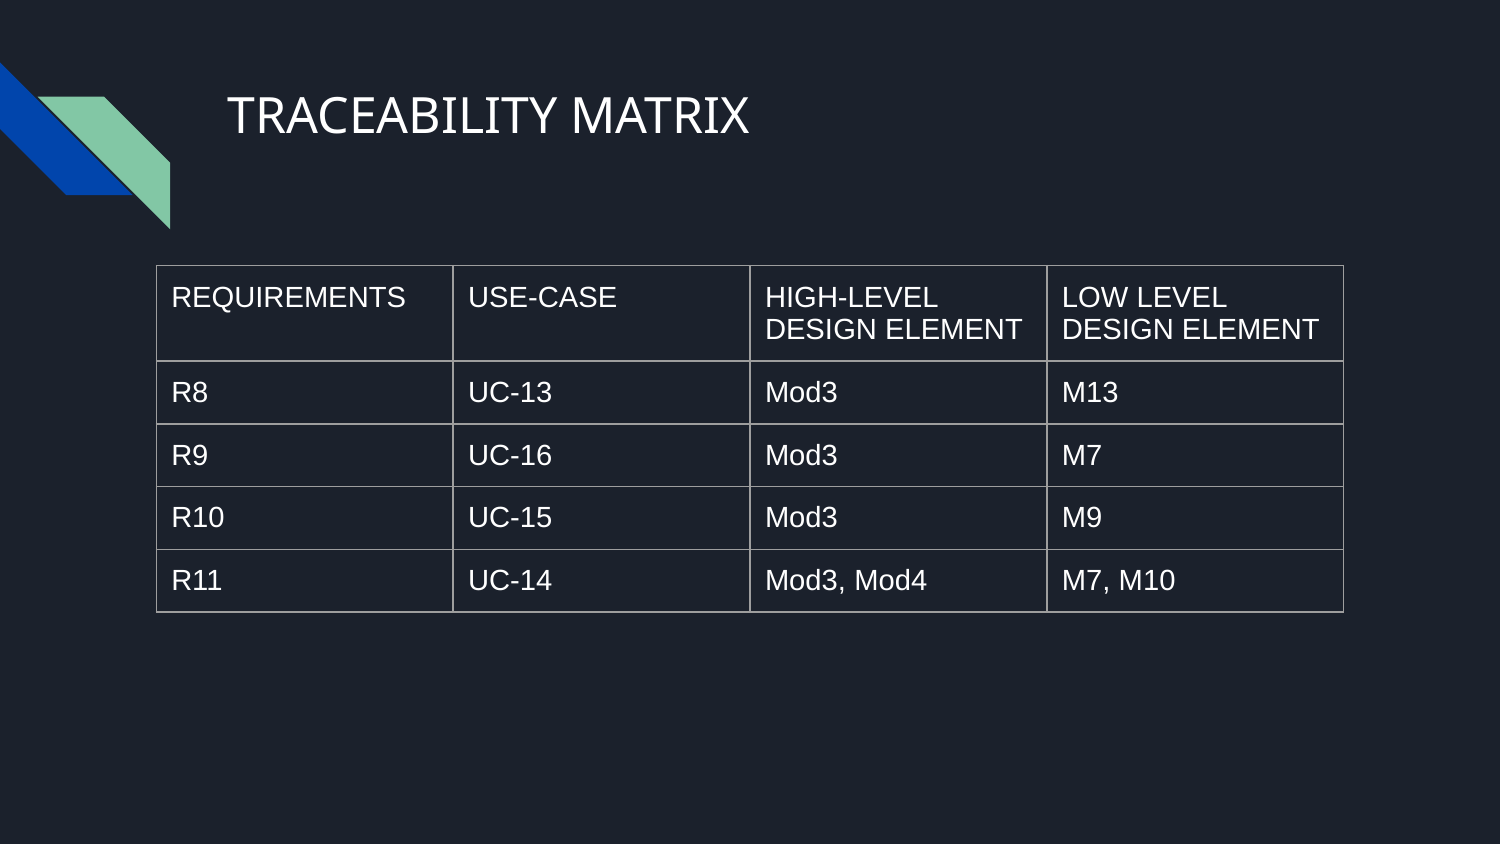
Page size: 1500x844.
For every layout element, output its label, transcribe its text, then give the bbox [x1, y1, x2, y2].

table_cell Mod3 [751, 425, 1046, 486]
table_cell UC-13 [454, 362, 749, 423]
table_cell UC-16 [454, 425, 749, 486]
table_header LOW LEVEL DESIGN ELEMENT [1048, 266, 1343, 360]
table_cell M7 [1048, 425, 1343, 486]
table_cell UC-15 [454, 487, 749, 549]
table_cell R11 [157, 550, 452, 611]
table_header REQUIREMENTS [157, 266, 452, 360]
table_cell M13 [1048, 362, 1343, 423]
table_cell M9 [1048, 487, 1343, 549]
table_cell R8 [157, 362, 452, 423]
table_cell Mod3 [751, 487, 1046, 549]
table_cell Mod3 [751, 362, 1046, 423]
table_cell R10 [157, 487, 452, 549]
table_cell Mod3, Mod4 [751, 550, 1046, 611]
title TRACEABILITY MATRIX [212, 64, 1368, 215]
table_cell R9 [157, 425, 452, 486]
table_cell UC-14 [454, 550, 749, 611]
table_cell M7, M10 [1048, 550, 1343, 611]
table_header USE-CASE [454, 266, 749, 360]
table_header HIGH-LEVEL DESIGN ELEMENT [751, 266, 1046, 360]
